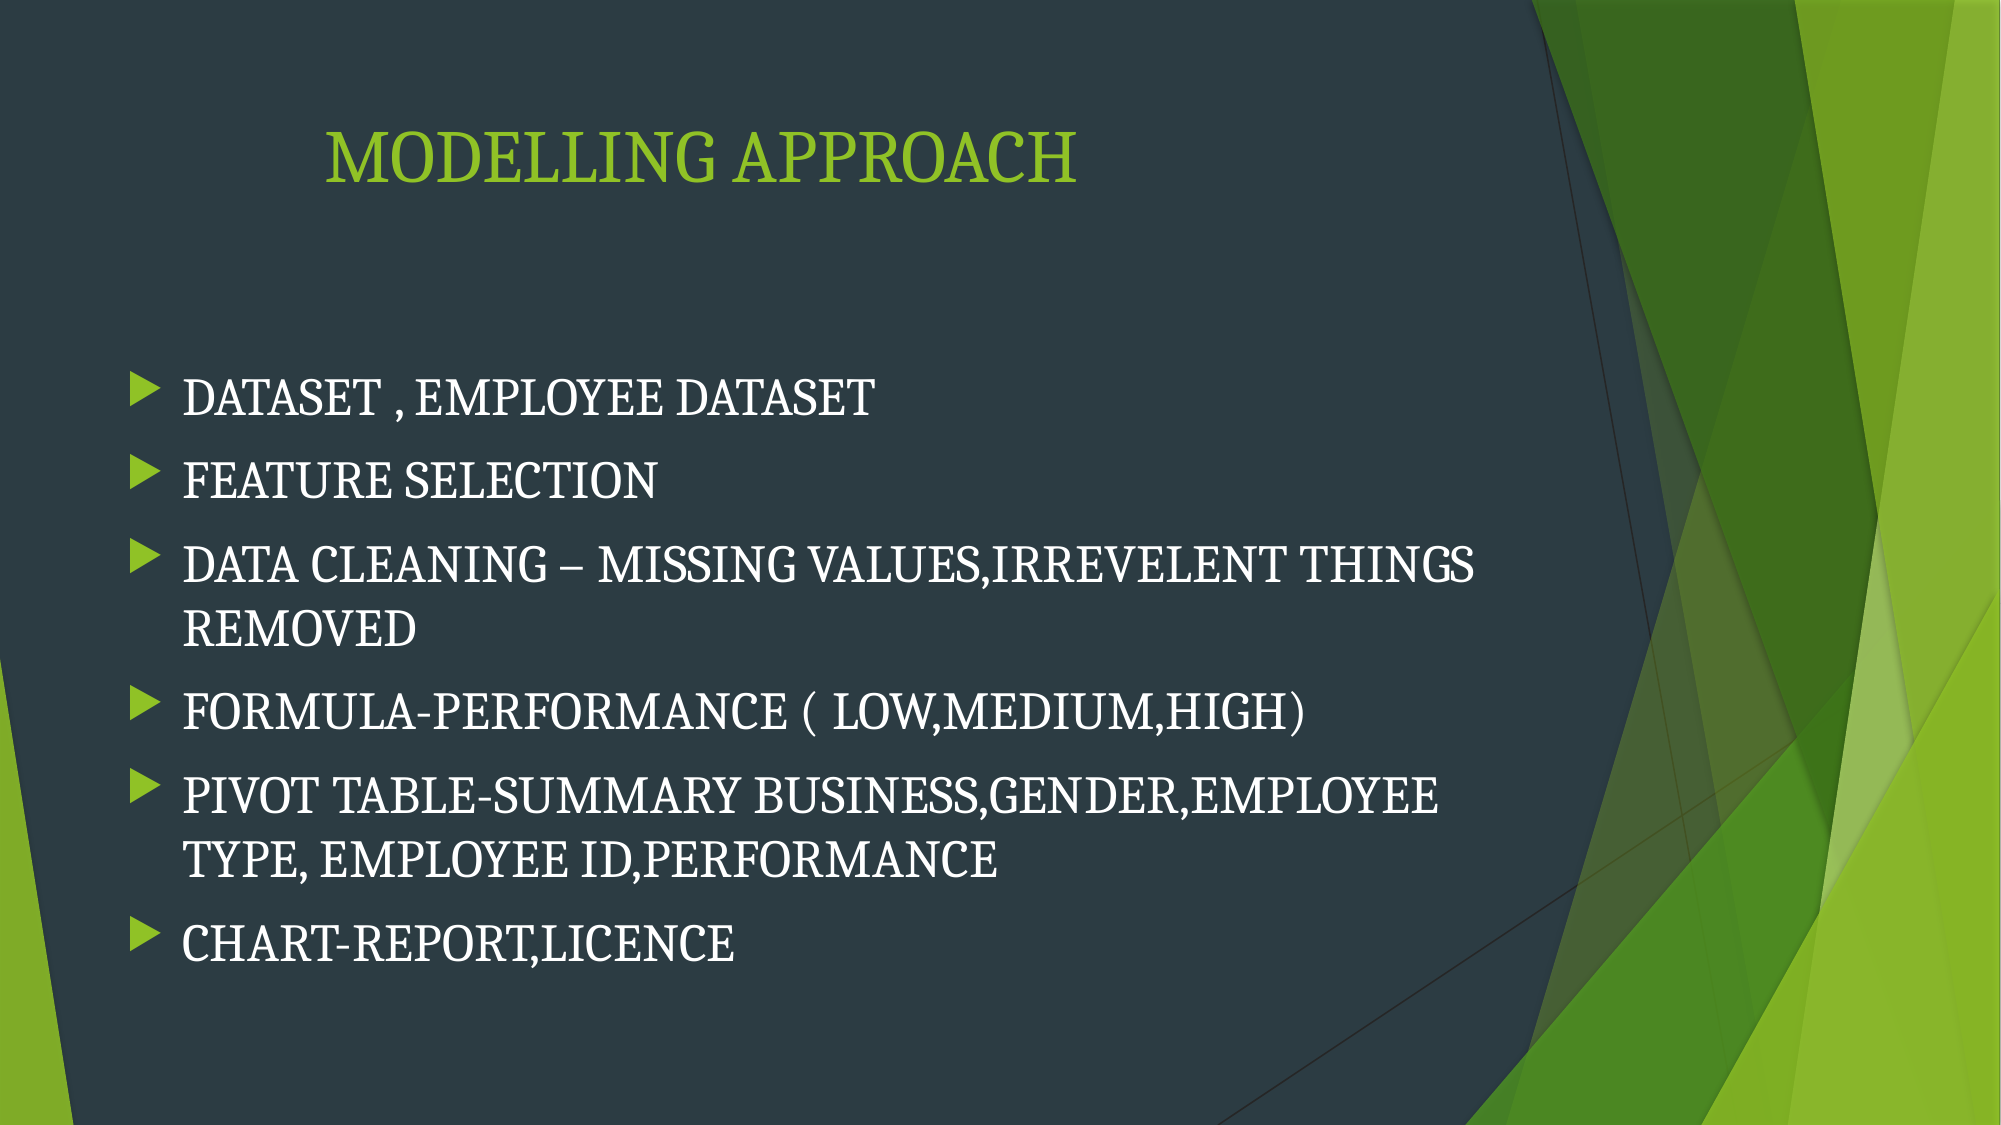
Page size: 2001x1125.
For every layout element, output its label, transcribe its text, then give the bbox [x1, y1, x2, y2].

title MODELLING APPROACH [111, 99, 1522, 317]
list DATASET , EMPLOYEE DATASET FEATURE SELECTION DATA CLEANING – MISSING VALUES,IRREVELENT THINGS REMOVED FORMULA-PERFORMANCE ( LOW,MEDIUM,HIGH) PIVOT TABLE-SUMMARY BUSINESS,GENDER,EMPLOYEE TYPE, EMPLOYEE ID,PERFORMANCE CHART-REPORT,LICENCE [111, 354, 1522, 992]
